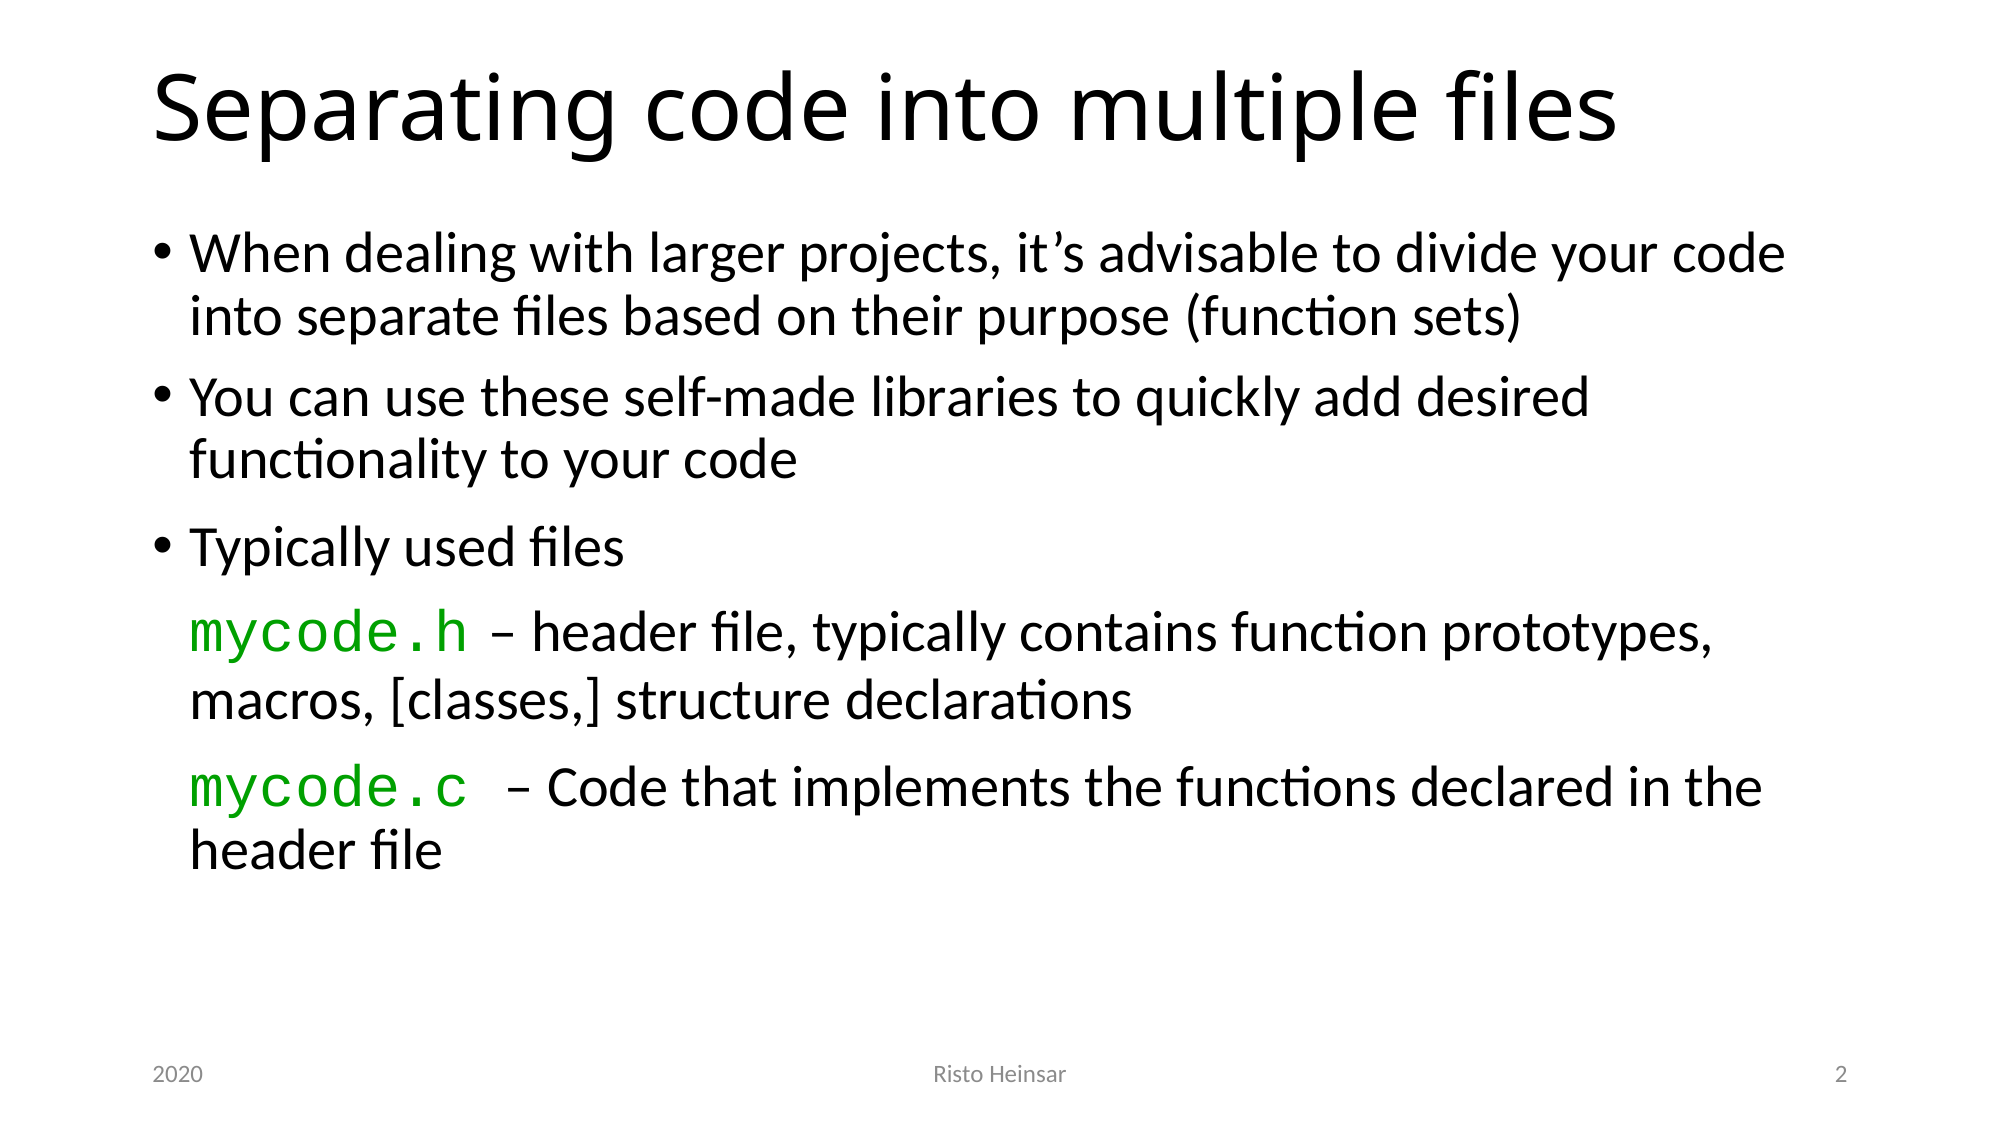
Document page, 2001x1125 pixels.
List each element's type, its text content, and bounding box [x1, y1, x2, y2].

slide_number 2020 [137, 1042, 675, 1103]
slide_number 2 [1325, 1042, 1863, 1103]
footer Risto Heinsar [762, 1042, 1238, 1103]
title Separating code into multiple files [137, 34, 1863, 174]
list When dealing with larger projects, it’s advisable to divide your code into separate files based on their purpose (function sets) You can use these self-made libraries to quickly add desired functionality to your code Typically used files mycode.h – header file, typically contains function prototypes, macros, [classes,] structure declarations mycode.c – Code that implements the functions declared in the header file [137, 215, 1863, 1014]
